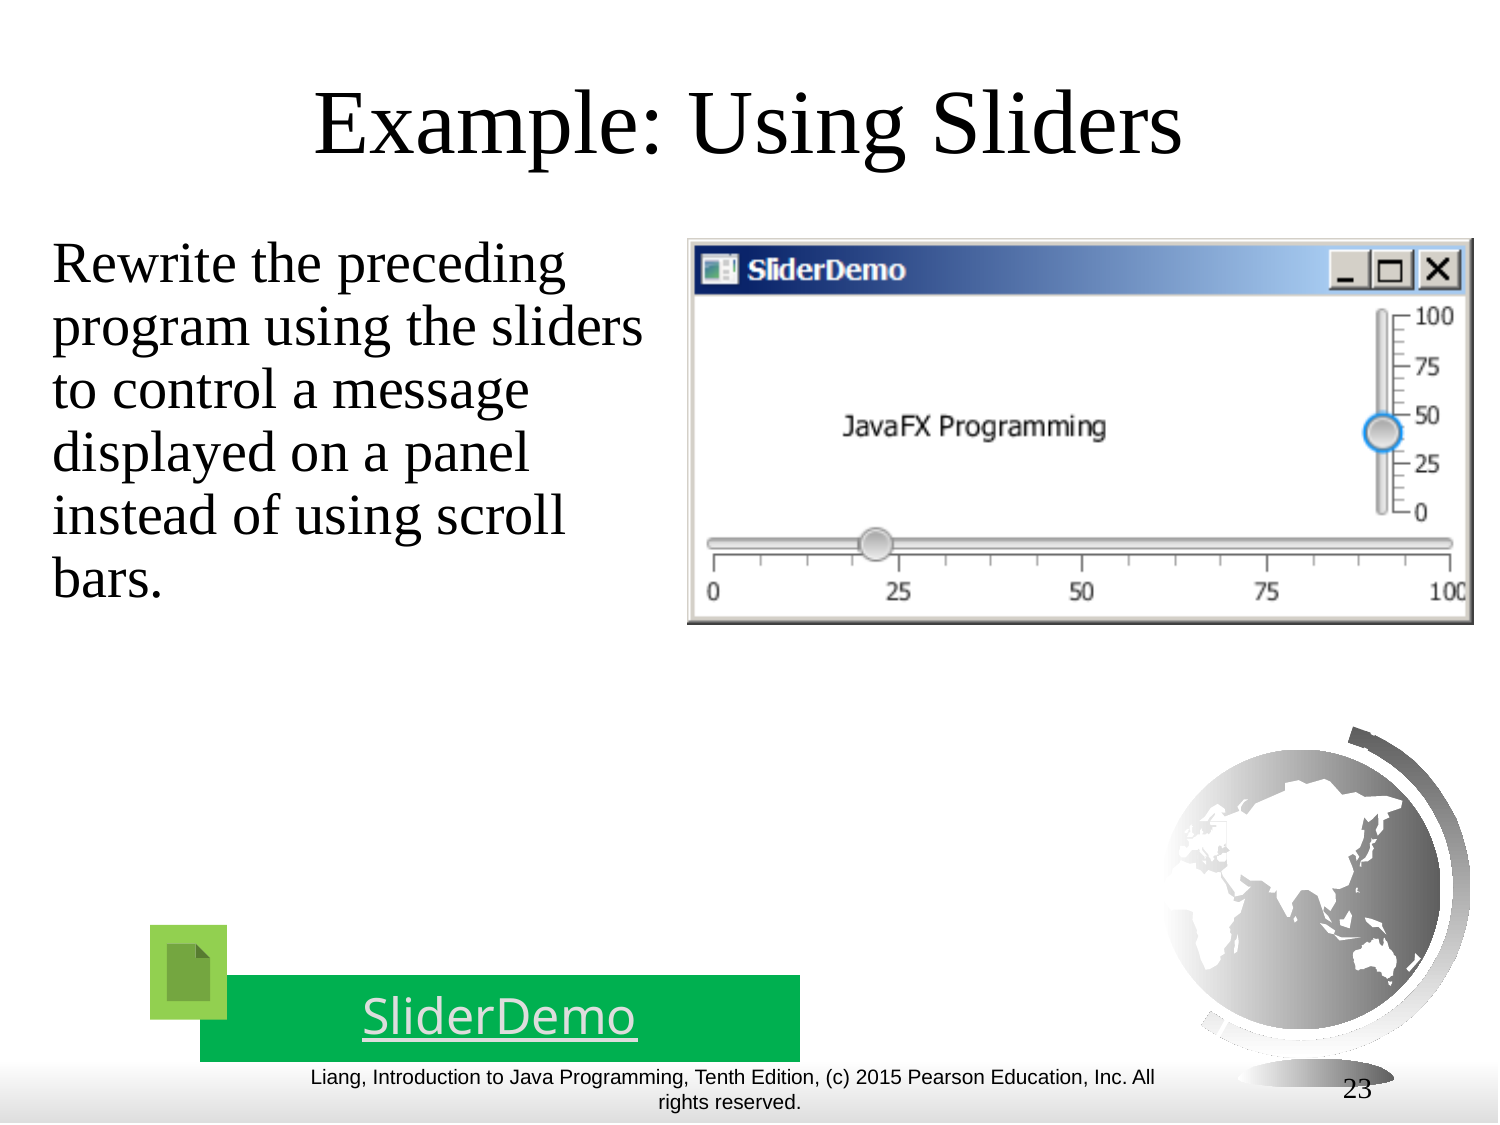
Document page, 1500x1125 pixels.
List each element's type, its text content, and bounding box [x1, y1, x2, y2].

text_box SliderDemo [199, 974, 800, 1063]
list Rewrite the preceding program using the sliders to control a message displayed on a panel instead of using scroll bars. [37, 224, 675, 625]
text_box [150, 924, 227, 1020]
title Example: Using Sliders [112, 0, 1388, 235]
slide_number 23 [1074, 1049, 1388, 1125]
picture [687, 238, 1474, 625]
